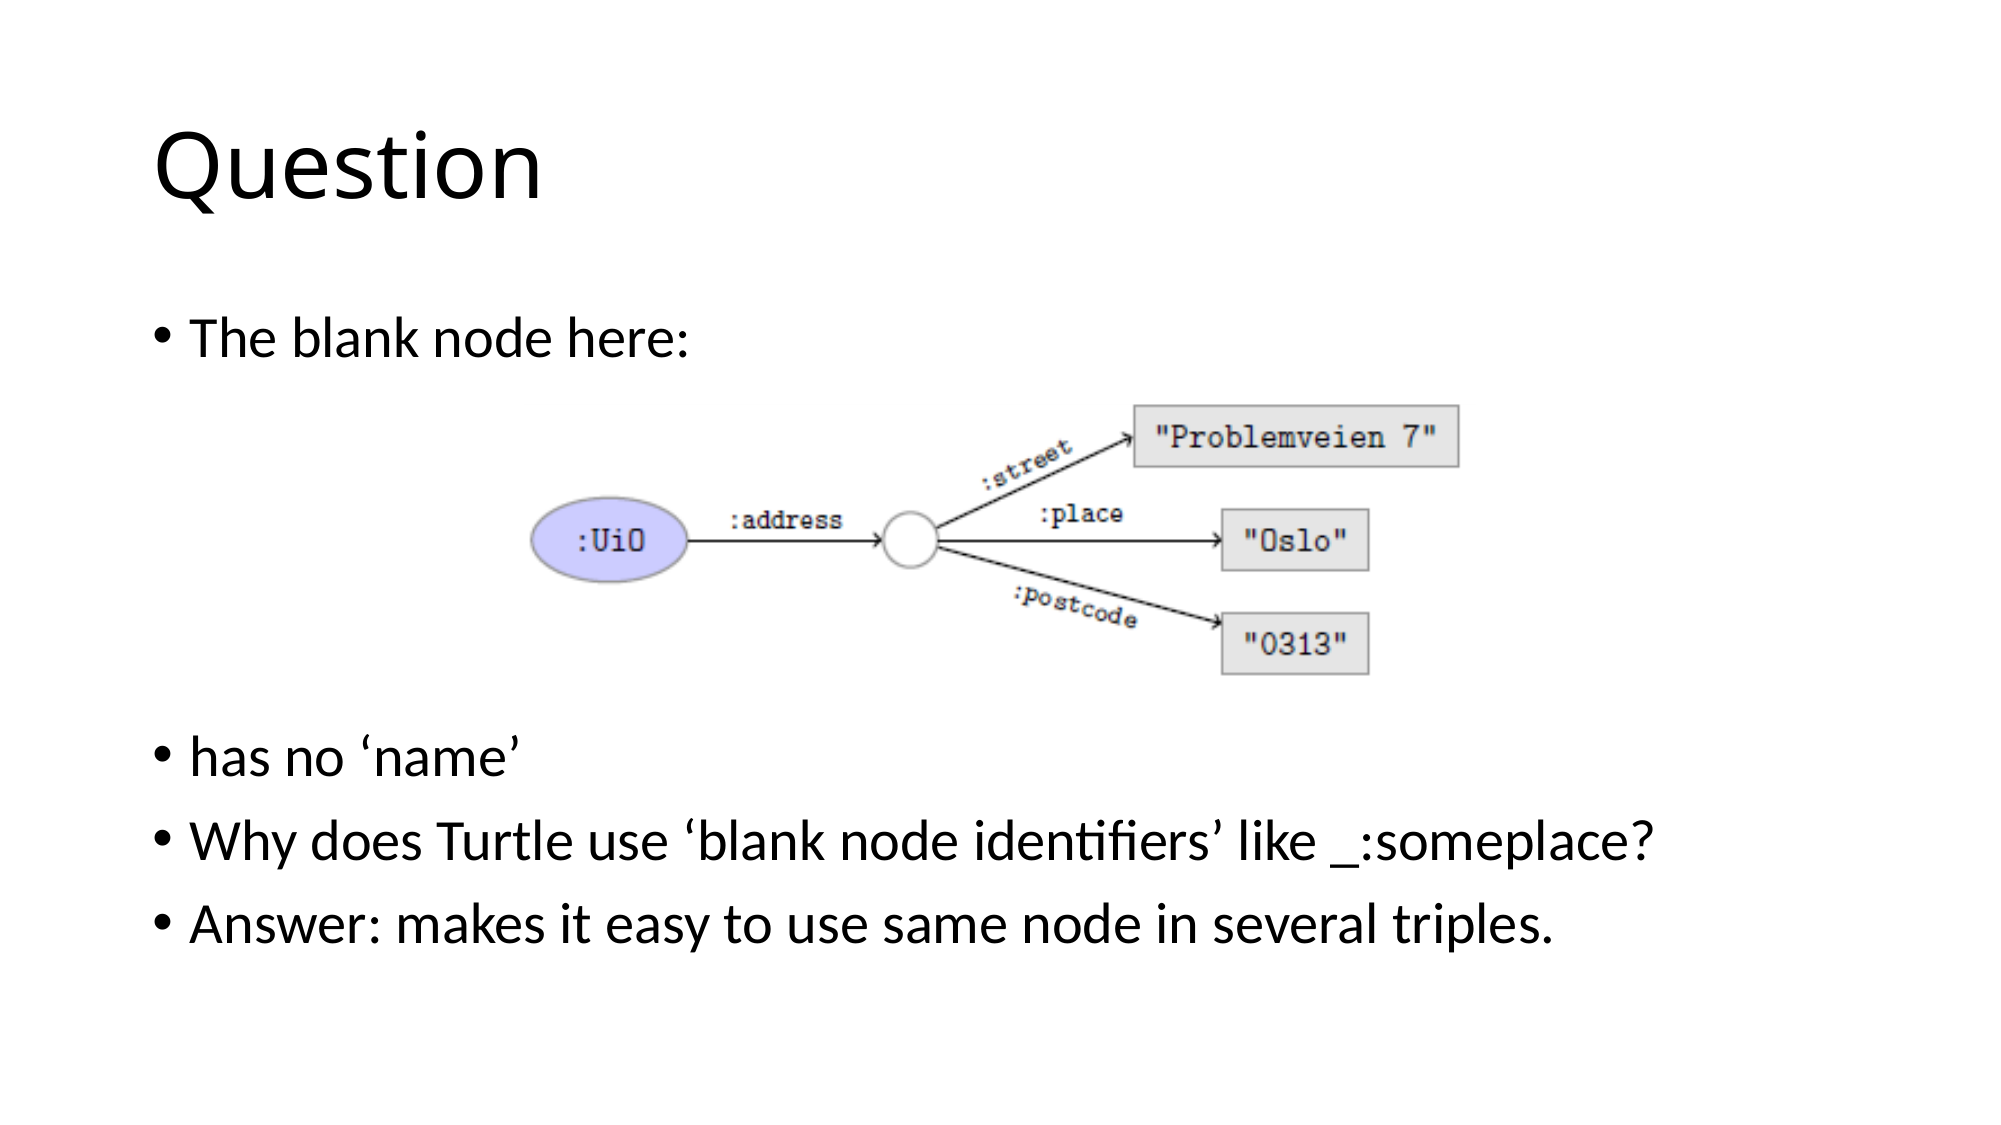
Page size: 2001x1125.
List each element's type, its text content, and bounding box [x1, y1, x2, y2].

list The blank node here: has no ‘name’ Why does Turtle use ‘blank node identifiers’ like _:someplace? Answer: makes it easy to use same node in several triples. [137, 299, 1863, 1014]
picture [524, 403, 1476, 687]
title Question [137, 59, 1863, 278]
